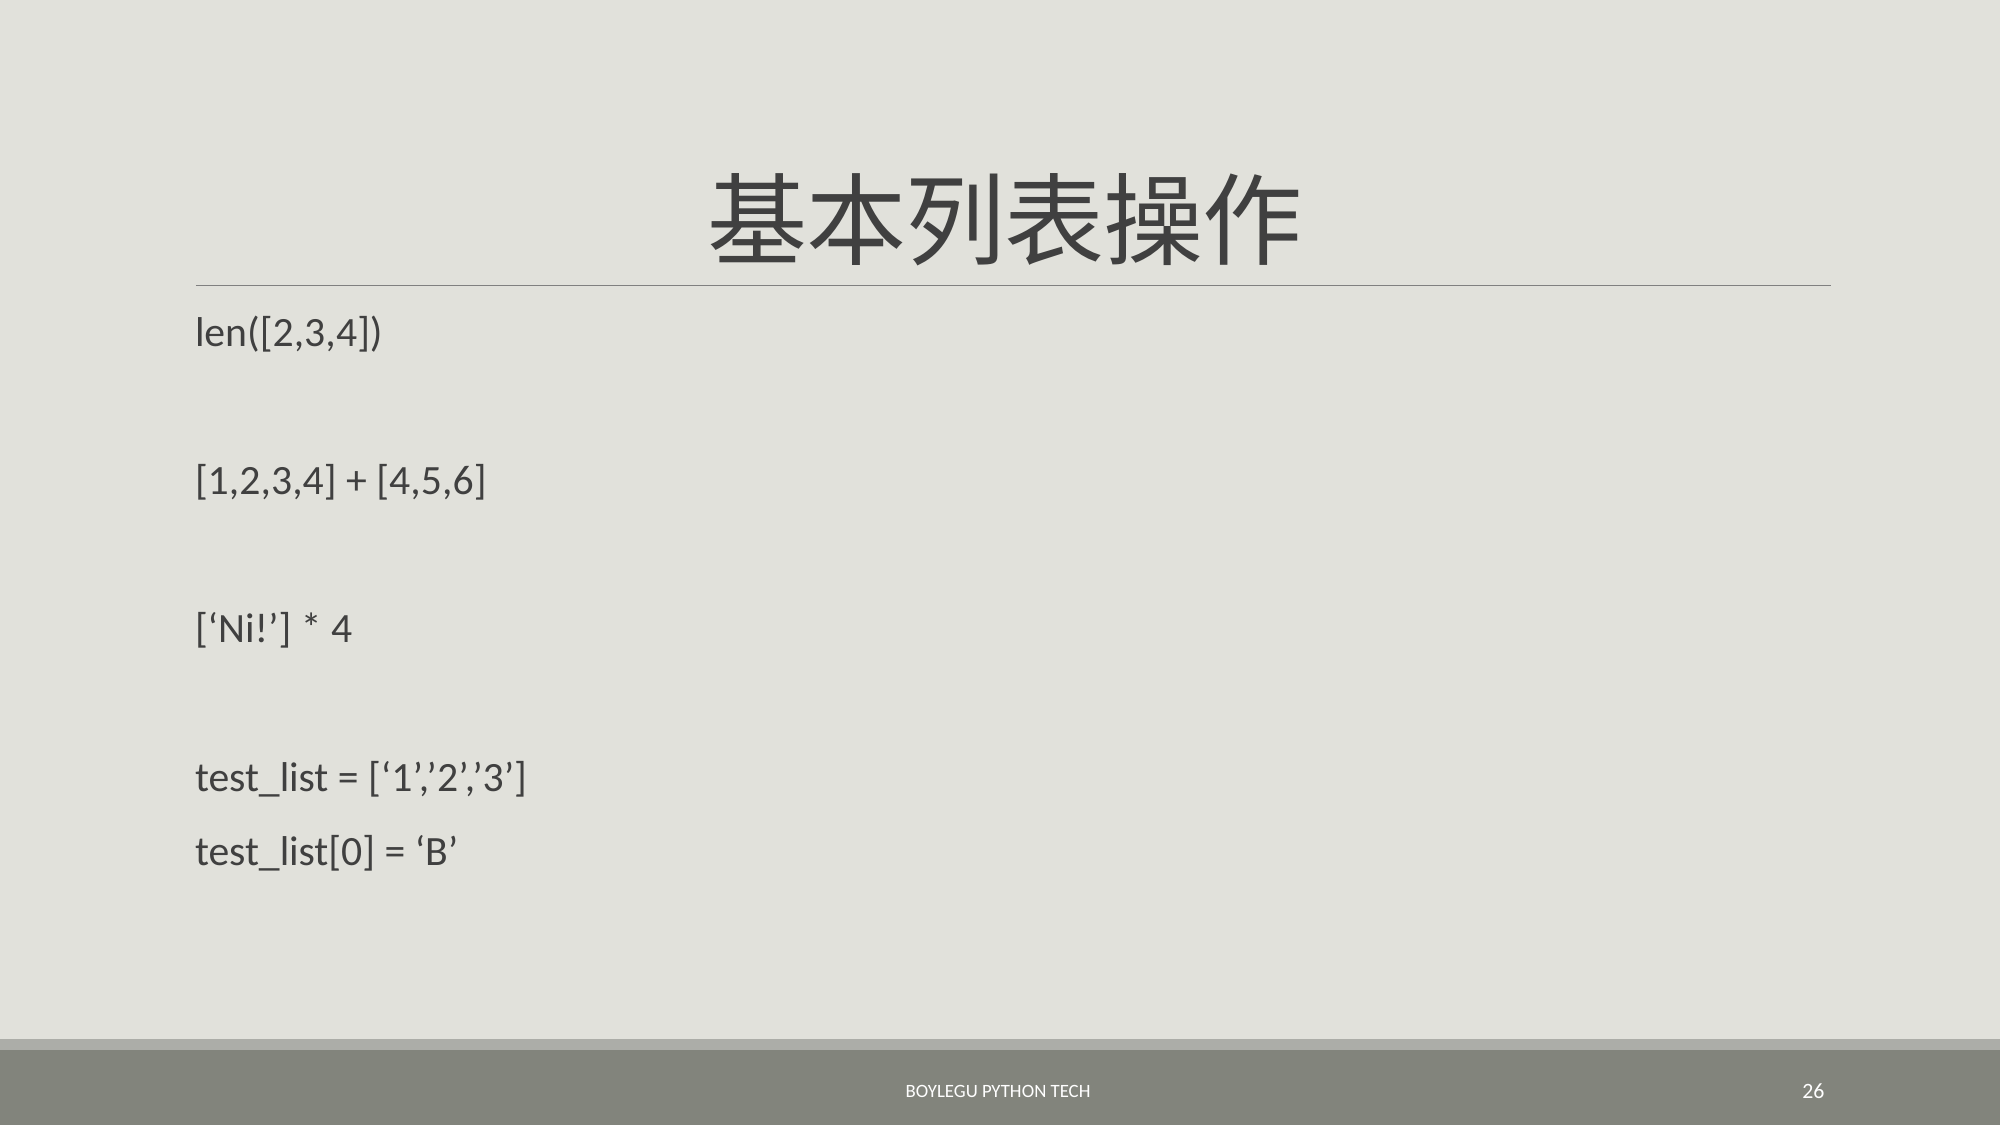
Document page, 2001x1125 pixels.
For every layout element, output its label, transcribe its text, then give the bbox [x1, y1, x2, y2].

footer BoyleGu Python Tech [604, 1059, 1396, 1120]
list len([2,3,4]) [1,2,3,4] + [4,5,6] [‘Ni!’] * 4 test_list = [‘1’,’2’,’3’] test_list[0] = ‘B’ [180, 302, 1830, 963]
slide_number 26 [1624, 1059, 1840, 1120]
title 基本列表操作 [180, 47, 1830, 285]
